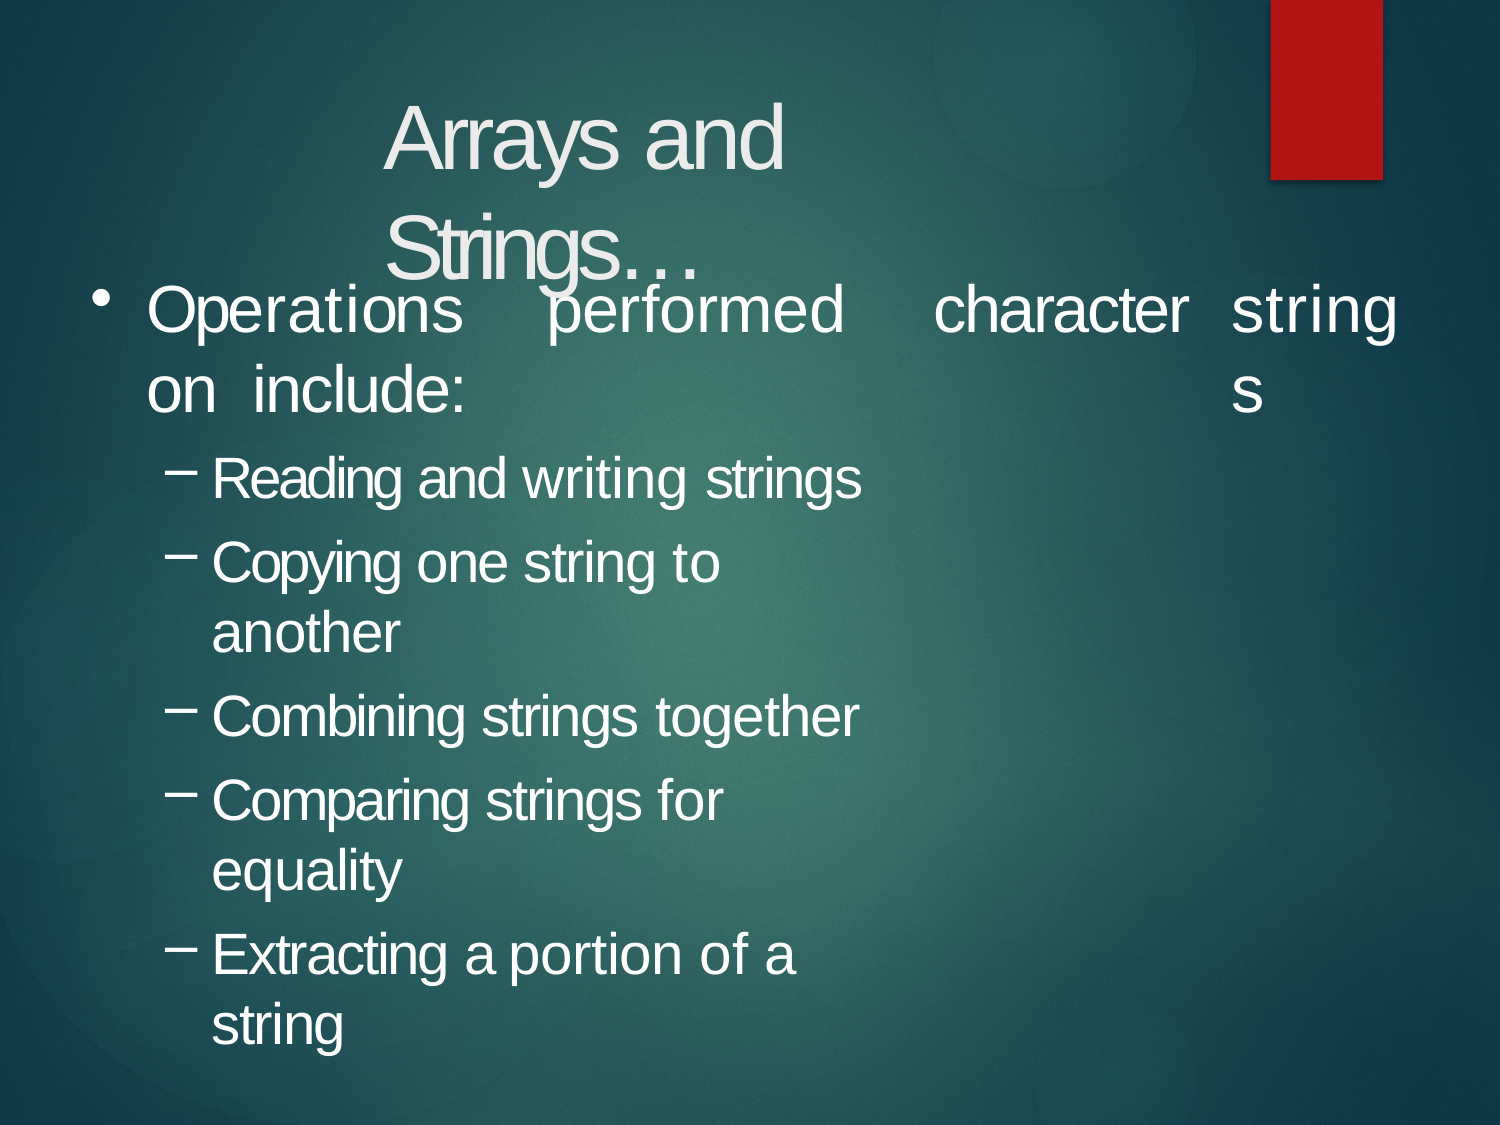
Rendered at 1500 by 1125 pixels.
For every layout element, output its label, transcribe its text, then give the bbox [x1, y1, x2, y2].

text_box strings [1229, 263, 1413, 426]
title Arrays and Strings… [381, 75, 1120, 298]
text_box Operations performed on include: Reading and writing strings Copying one string to another Combining strings together Comparing strings for equality Extracting a portion of a string [87, 263, 930, 1056]
text_box character [931, 263, 1192, 346]
